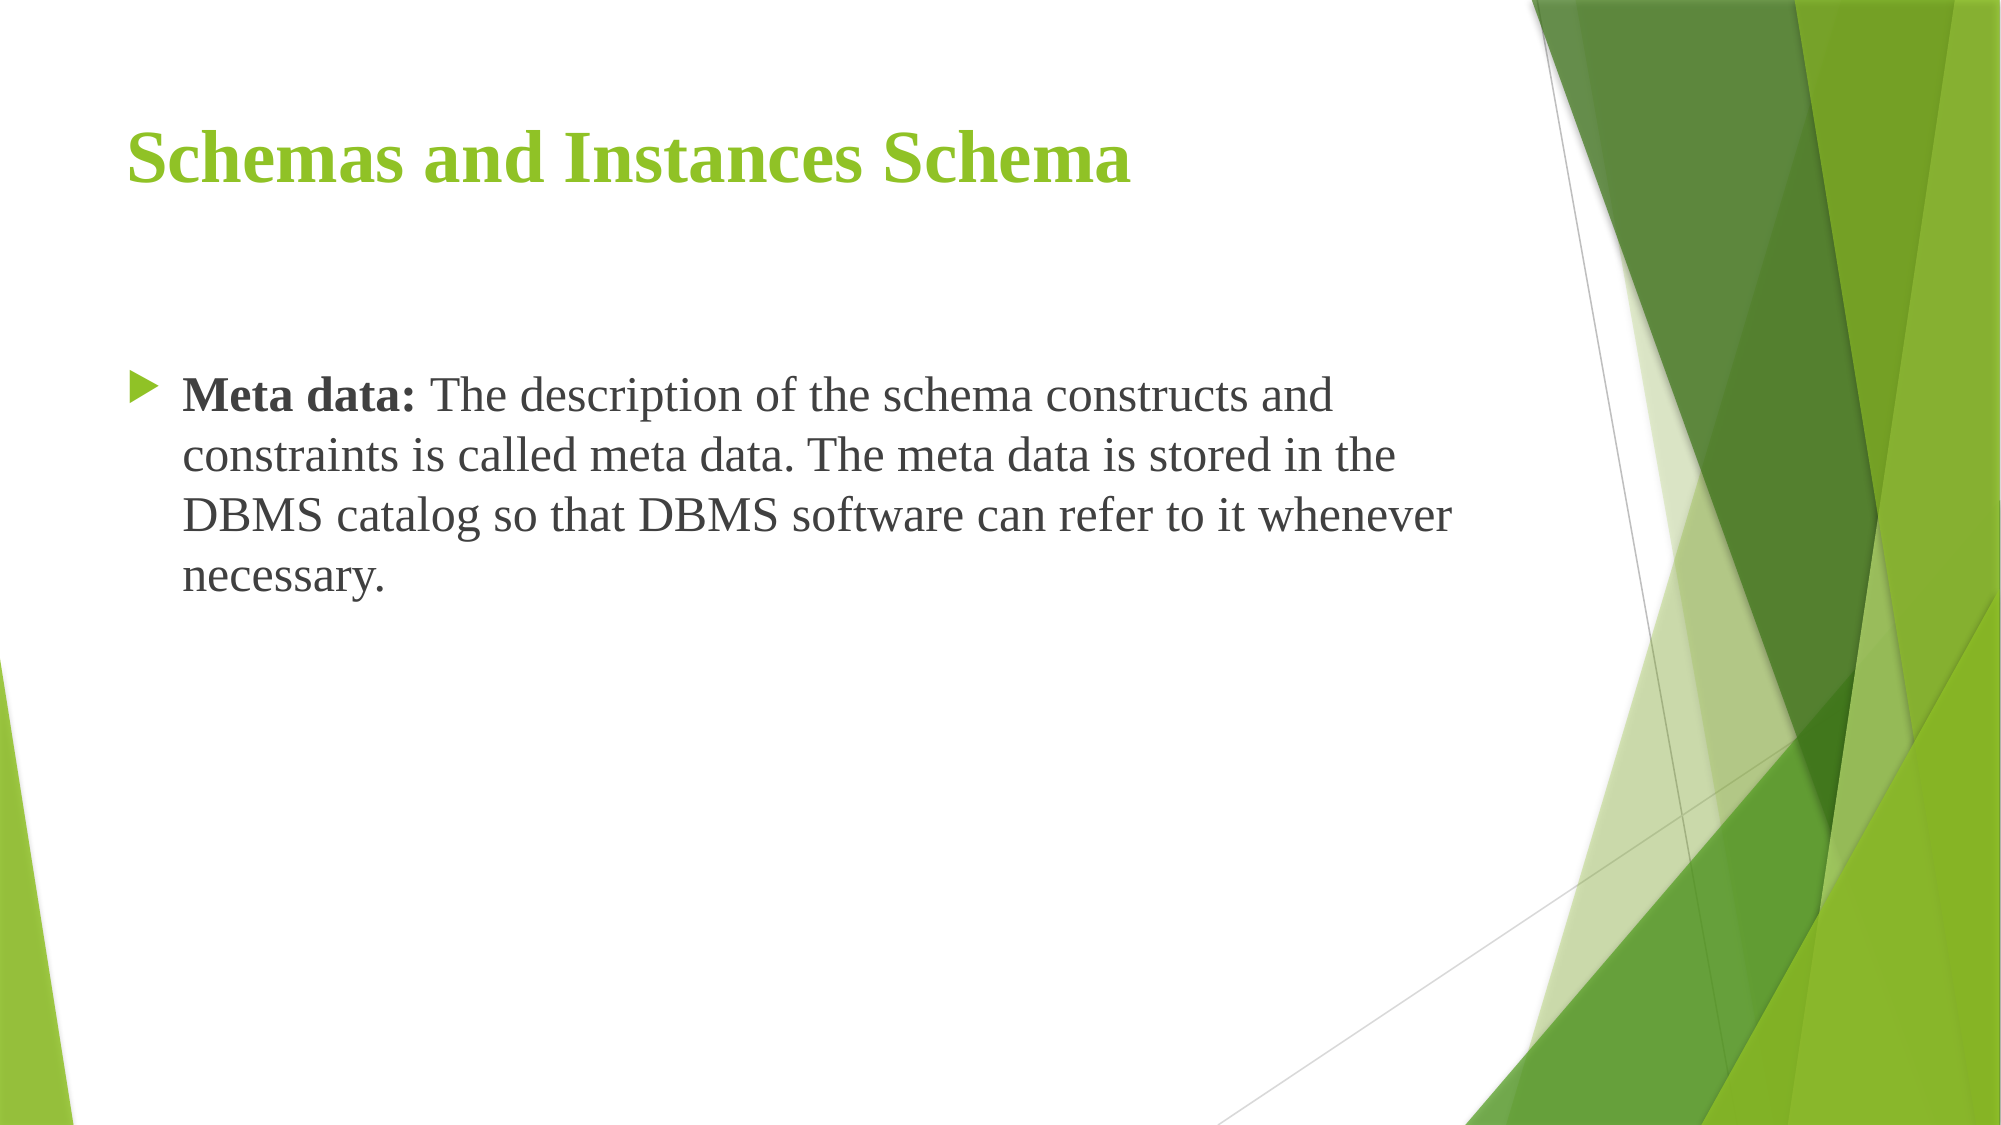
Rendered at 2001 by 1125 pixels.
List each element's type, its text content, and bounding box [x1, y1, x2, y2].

list Meta data: The description of the schema constructs and constraints is called meta data. The meta data is stored in the DBMS catalog so that DBMS software can refer to it whenever necessary. [111, 354, 1522, 992]
title Schemas and Instances Schema [111, 99, 1522, 317]
